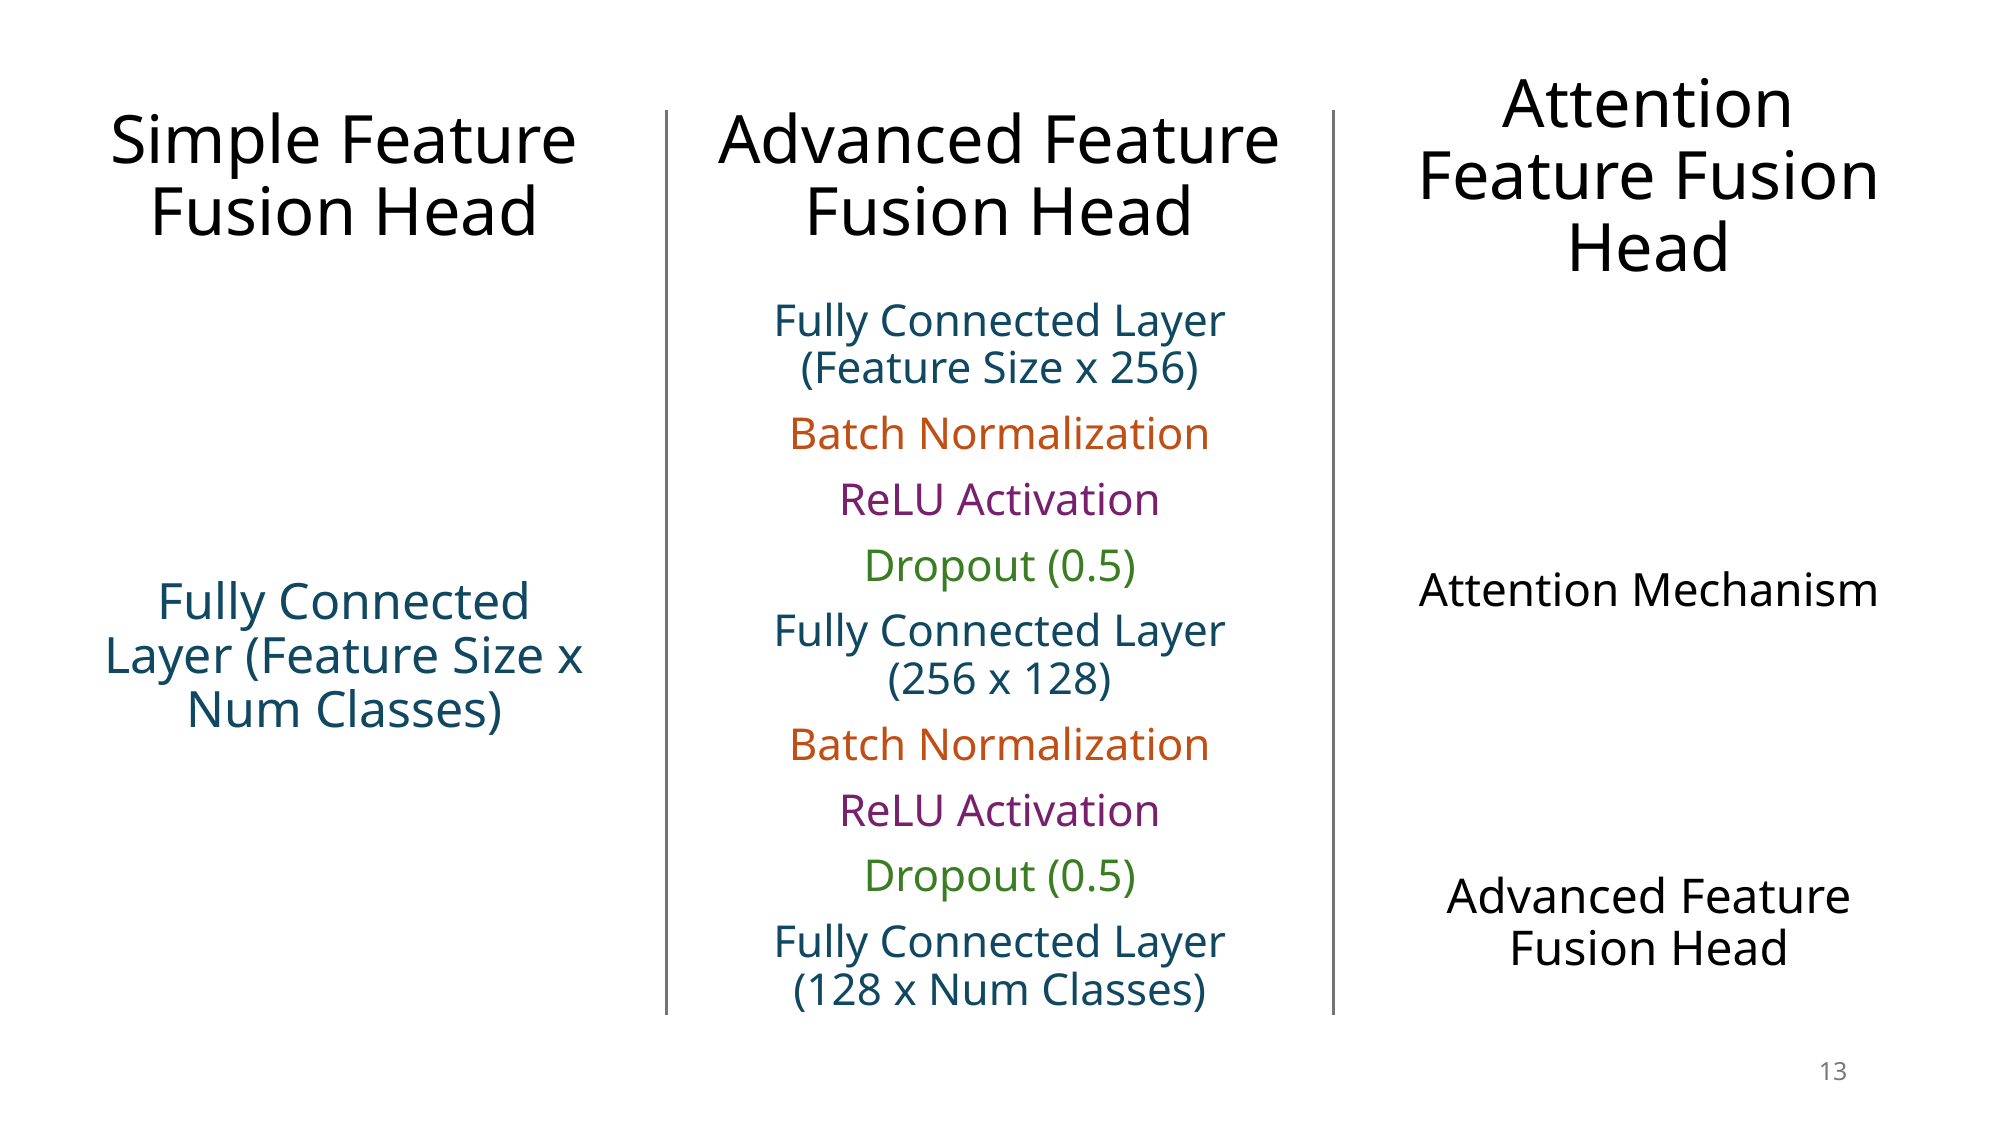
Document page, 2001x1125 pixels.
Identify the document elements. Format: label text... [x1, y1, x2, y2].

text_box Attention Feature Fusion Head [1397, 69, 1901, 286]
text_box Simple Feature Fusion Head [92, 69, 597, 287]
text_box Advanced Feature Fusion Head [702, 69, 1298, 287]
text_box Fully Connected Layer (Feature Size x 256) Batch Normalization ReLU Activation Dropout (0.5) Fully Connected Layer (256 x 128) Batch Normalization ReLU Activation Dropout (0.5) Fully Connected Layer (128 x Num Classes) [741, 286, 1259, 1027]
slide_number 13 [1412, 1042, 1863, 1103]
text_box Attention Mechanism [1396, 303, 1902, 874]
text_box Add Positional Encoding Layer Normalization Multi-Head Attention Layer Normalization Dropout (0.5) Mean Across Sequence Dimension Advanced Feature Fusion Head [1390, 286, 1909, 1027]
list Fully Connected Layer (Feature Size x Num Classes) [85, 287, 604, 1027]
